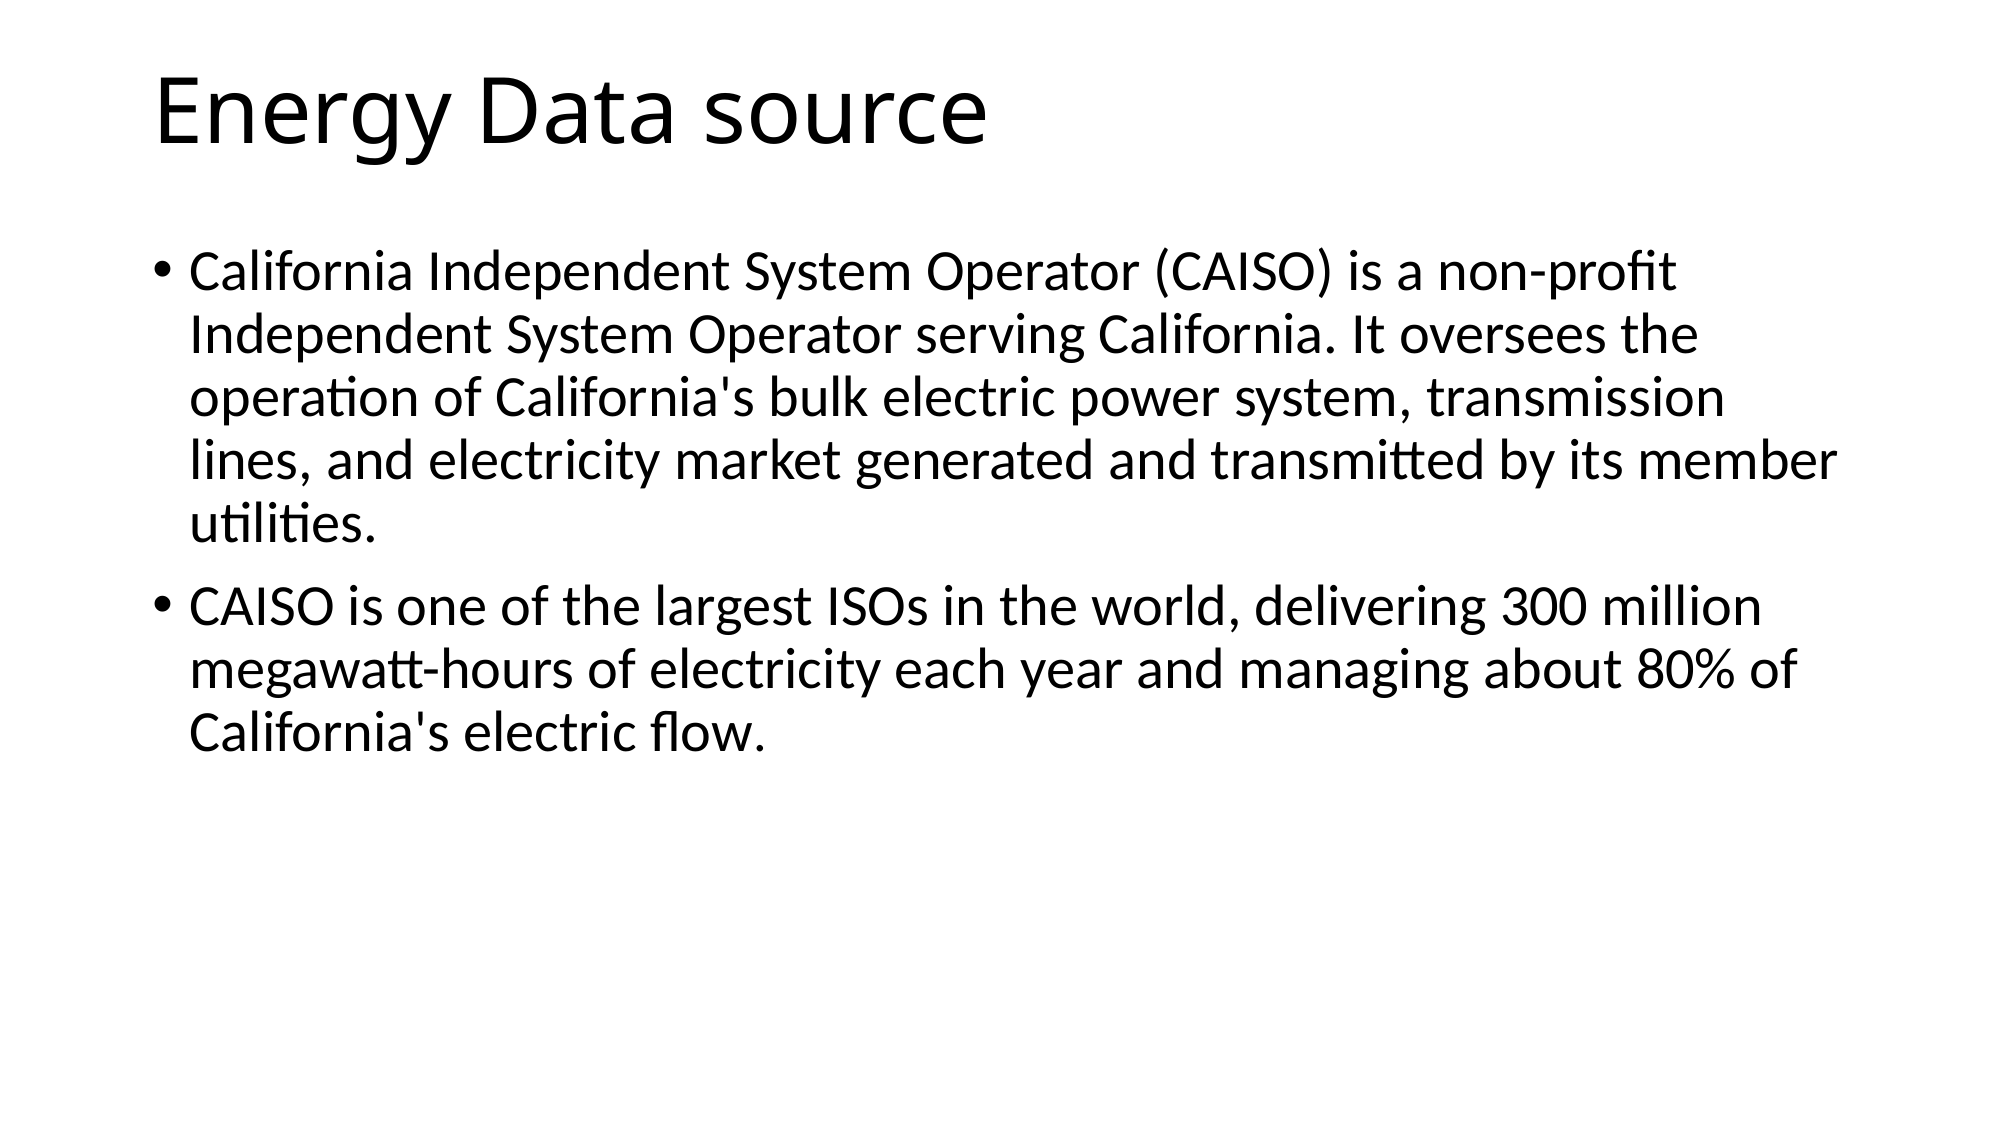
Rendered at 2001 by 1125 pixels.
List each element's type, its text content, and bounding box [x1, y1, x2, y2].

list California Independent System Operator (CAISO) is a non-profit Independent System Operator serving California. It oversees the operation of California's bulk electric power system, transmission lines, and electricity market generated and transmitted by its member utilities. CAISO is one of the largest ISOs in the world, delivering 300 million megawatt-hours of electricity each year and managing about 80% of California's electric flow. [137, 232, 1863, 1066]
title Energy Data source [137, 59, 1863, 232]
